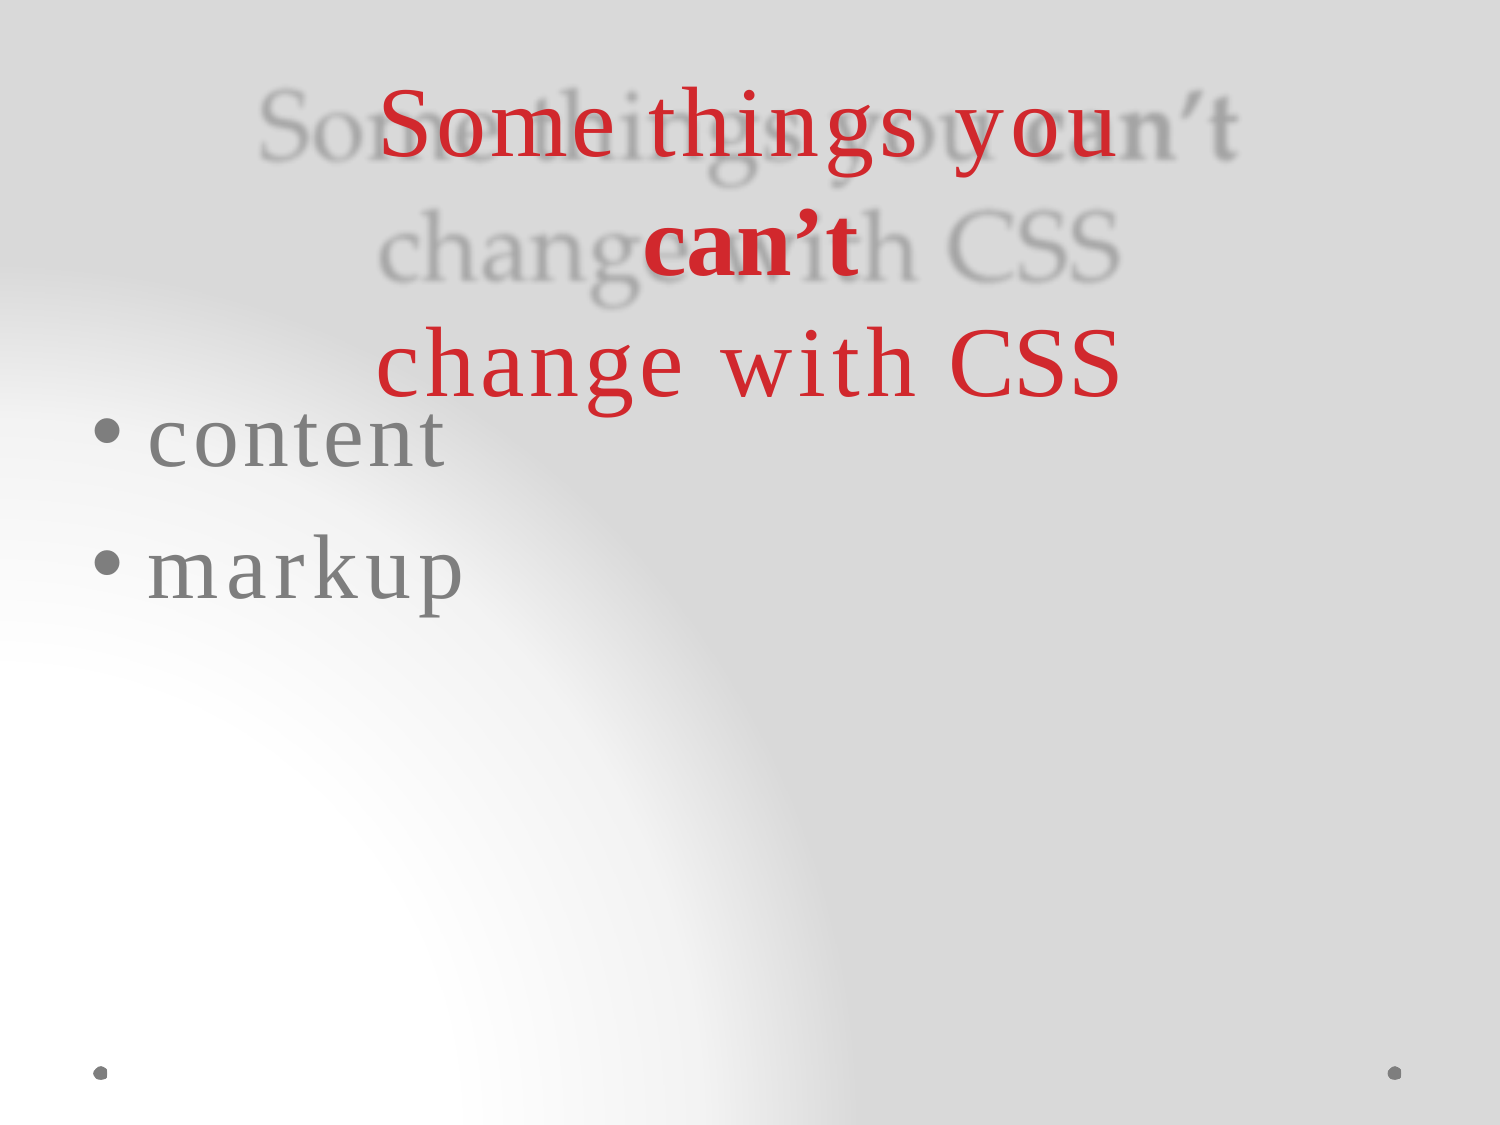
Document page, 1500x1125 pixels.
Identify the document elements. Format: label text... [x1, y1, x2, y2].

title Some things you can’t change with CSS [475, 384, 1243, 417]
text_box content markup [89, 350, 475, 617]
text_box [191, 29, 1334, 376]
picture [0, 0, 1500, 1125]
